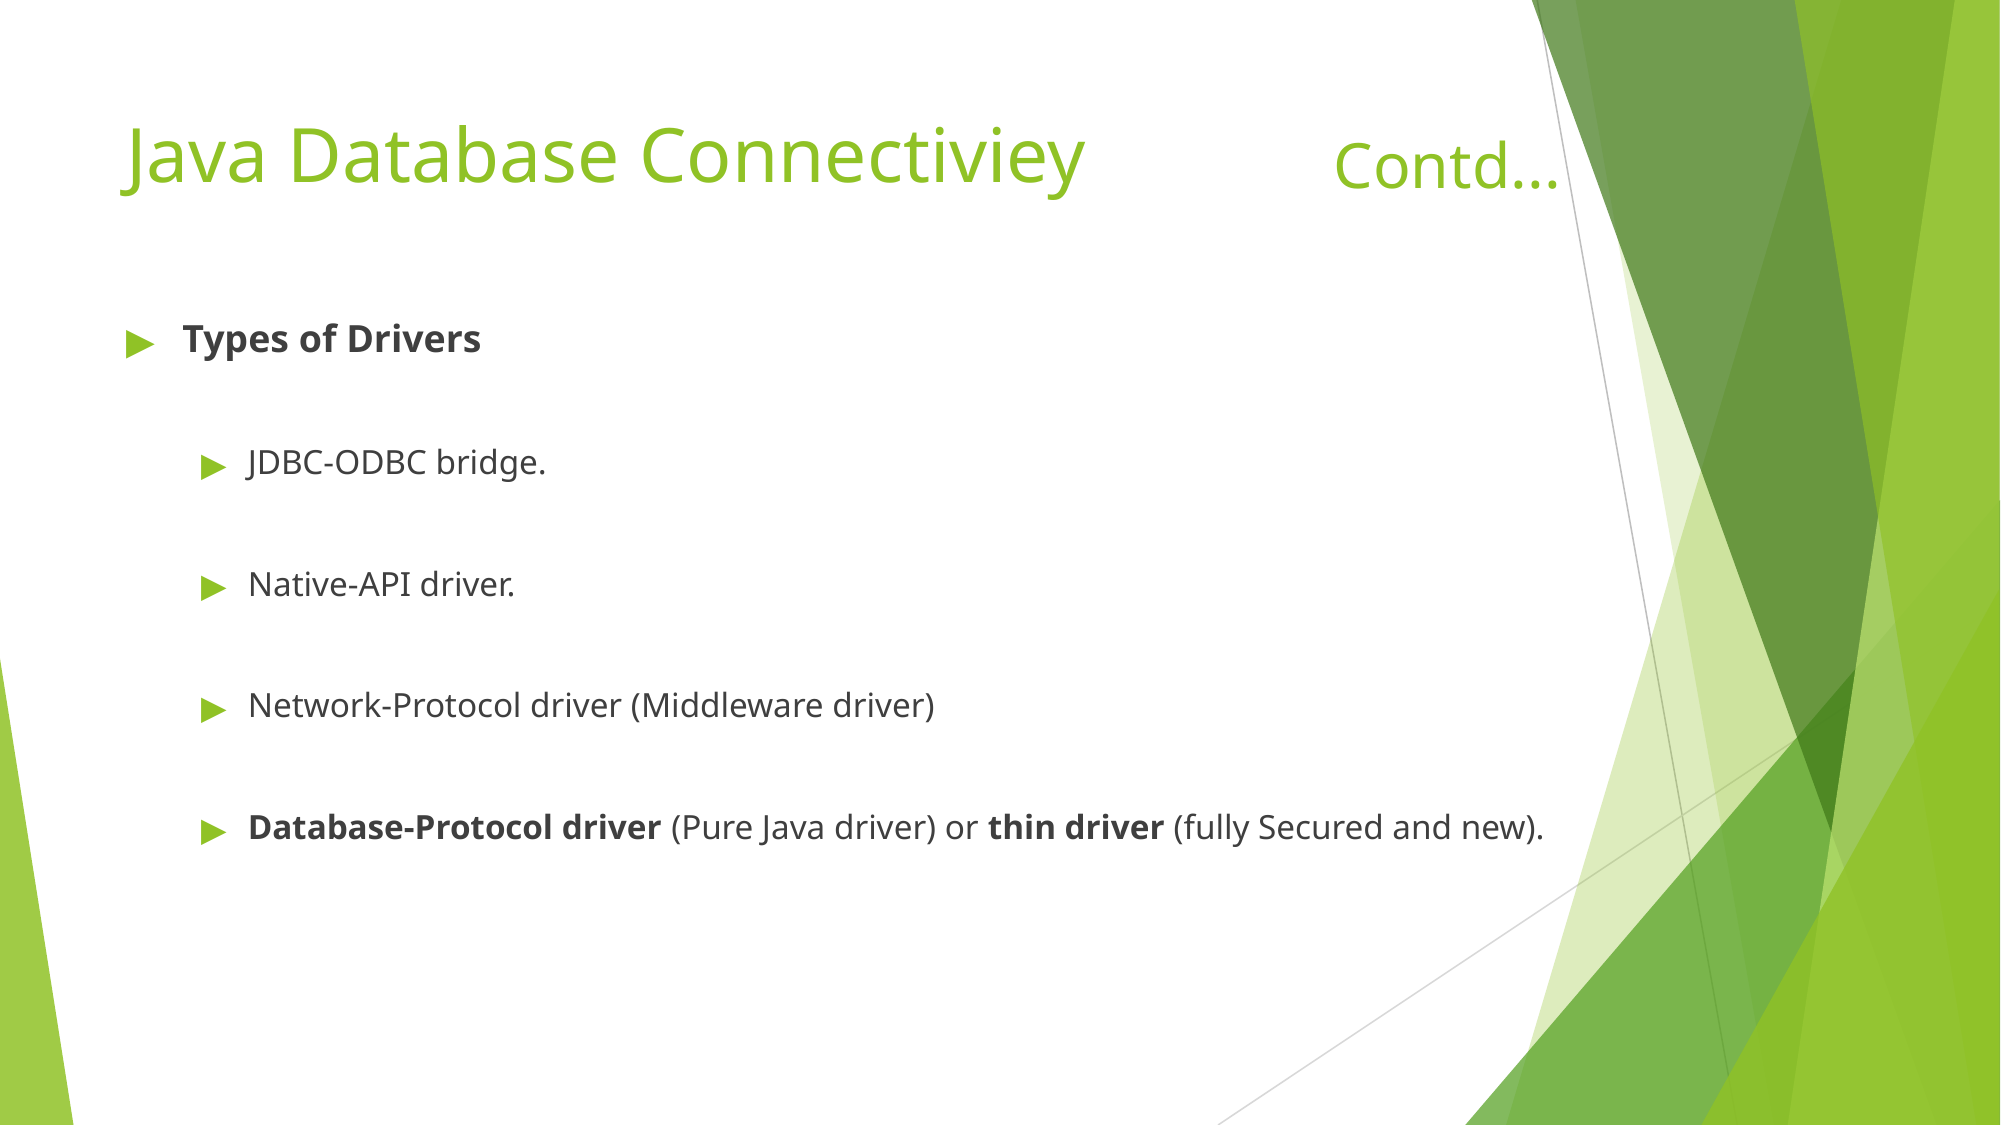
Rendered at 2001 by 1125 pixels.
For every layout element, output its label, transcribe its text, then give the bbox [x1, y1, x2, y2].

list Types of Drivers JDBC-ODBC bridge. Native-API driver. Network-Protocol driver (Middleware driver) Database-Protocol driver (Pure Java driver) or thin driver (fully Secured and new). [111, 307, 1597, 944]
text_box Contd... [1318, 127, 1668, 217]
title Java Database Connectiviey [111, 99, 1522, 217]
